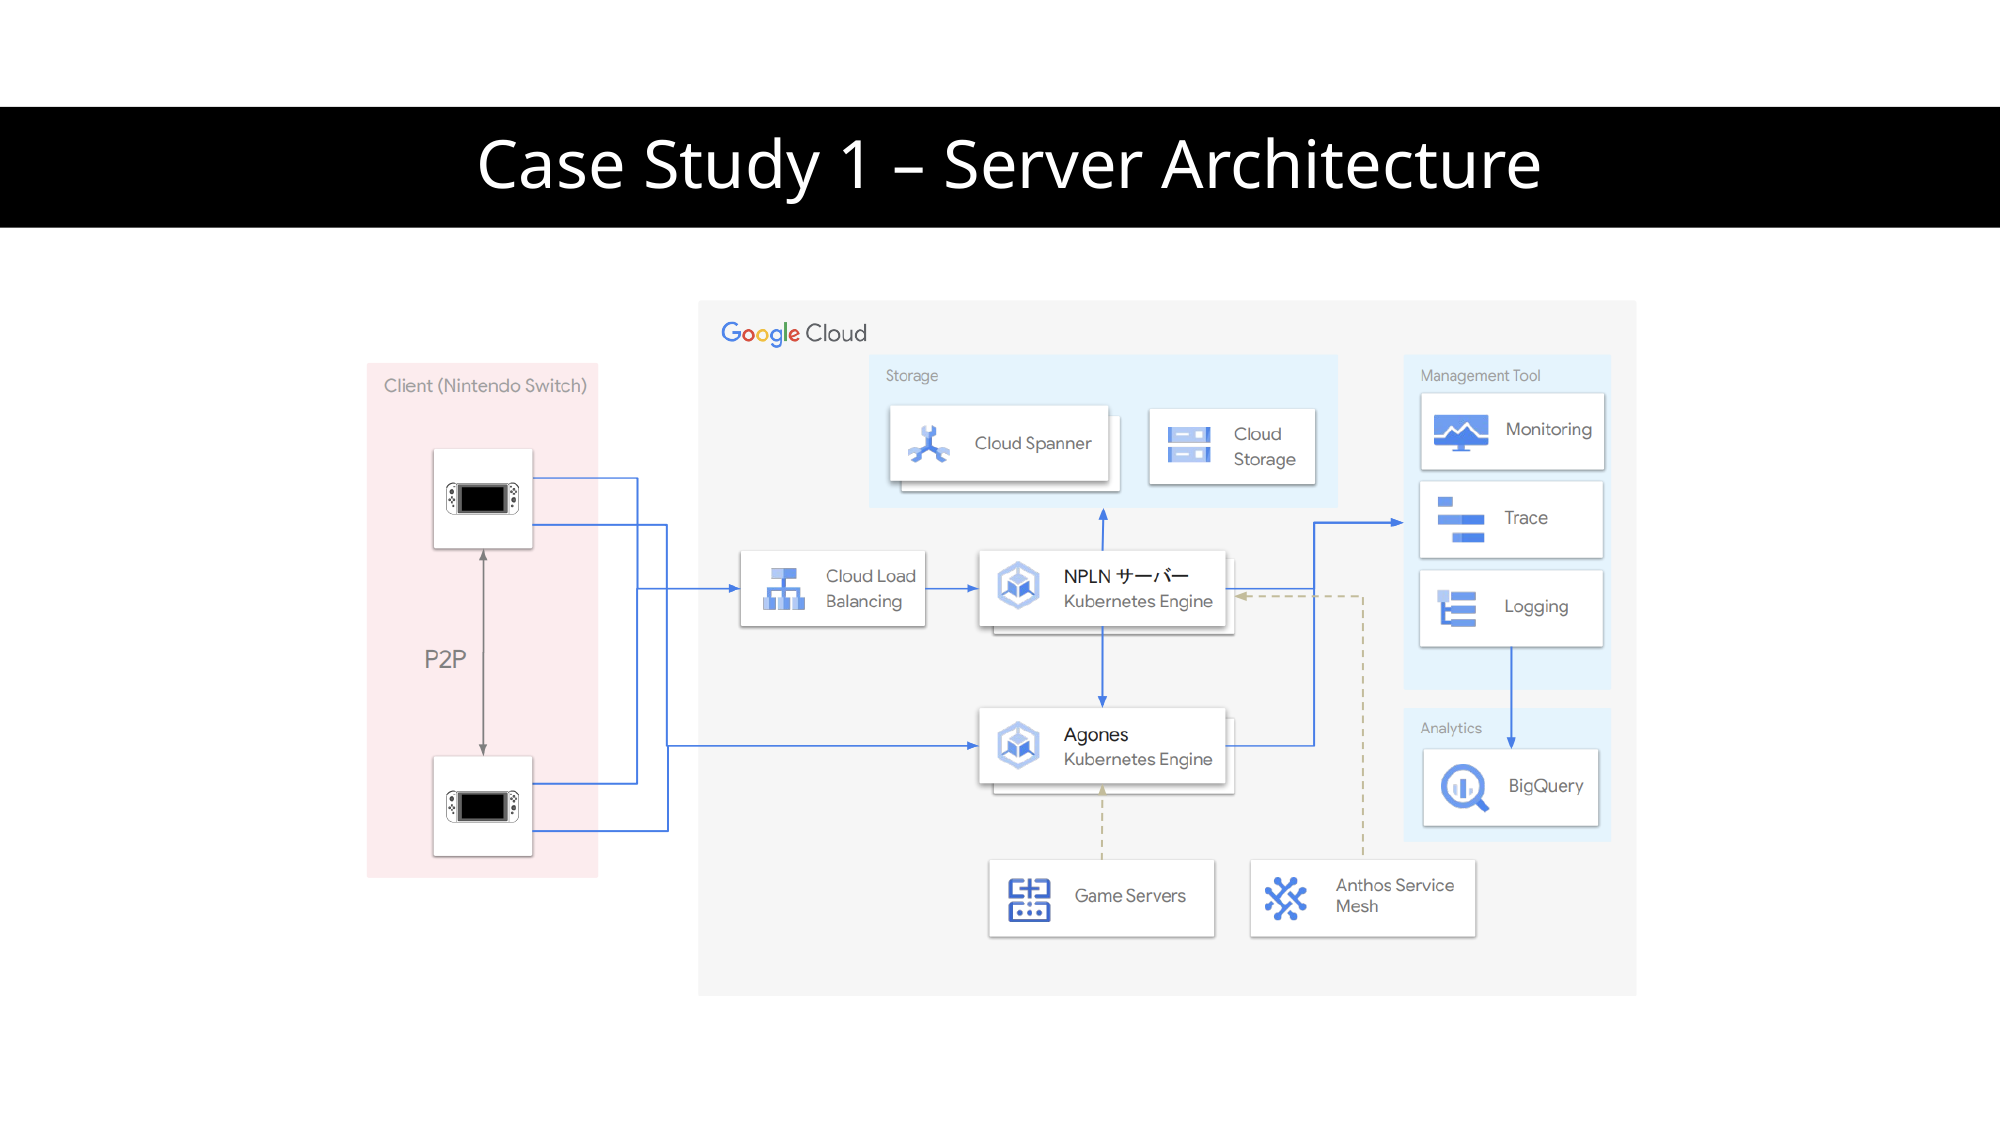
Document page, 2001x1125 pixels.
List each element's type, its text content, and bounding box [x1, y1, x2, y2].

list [358, 274, 1642, 997]
text_box [0, 105, 2000, 229]
title Case Study 1 – Server Architecture [91, 105, 1931, 228]
